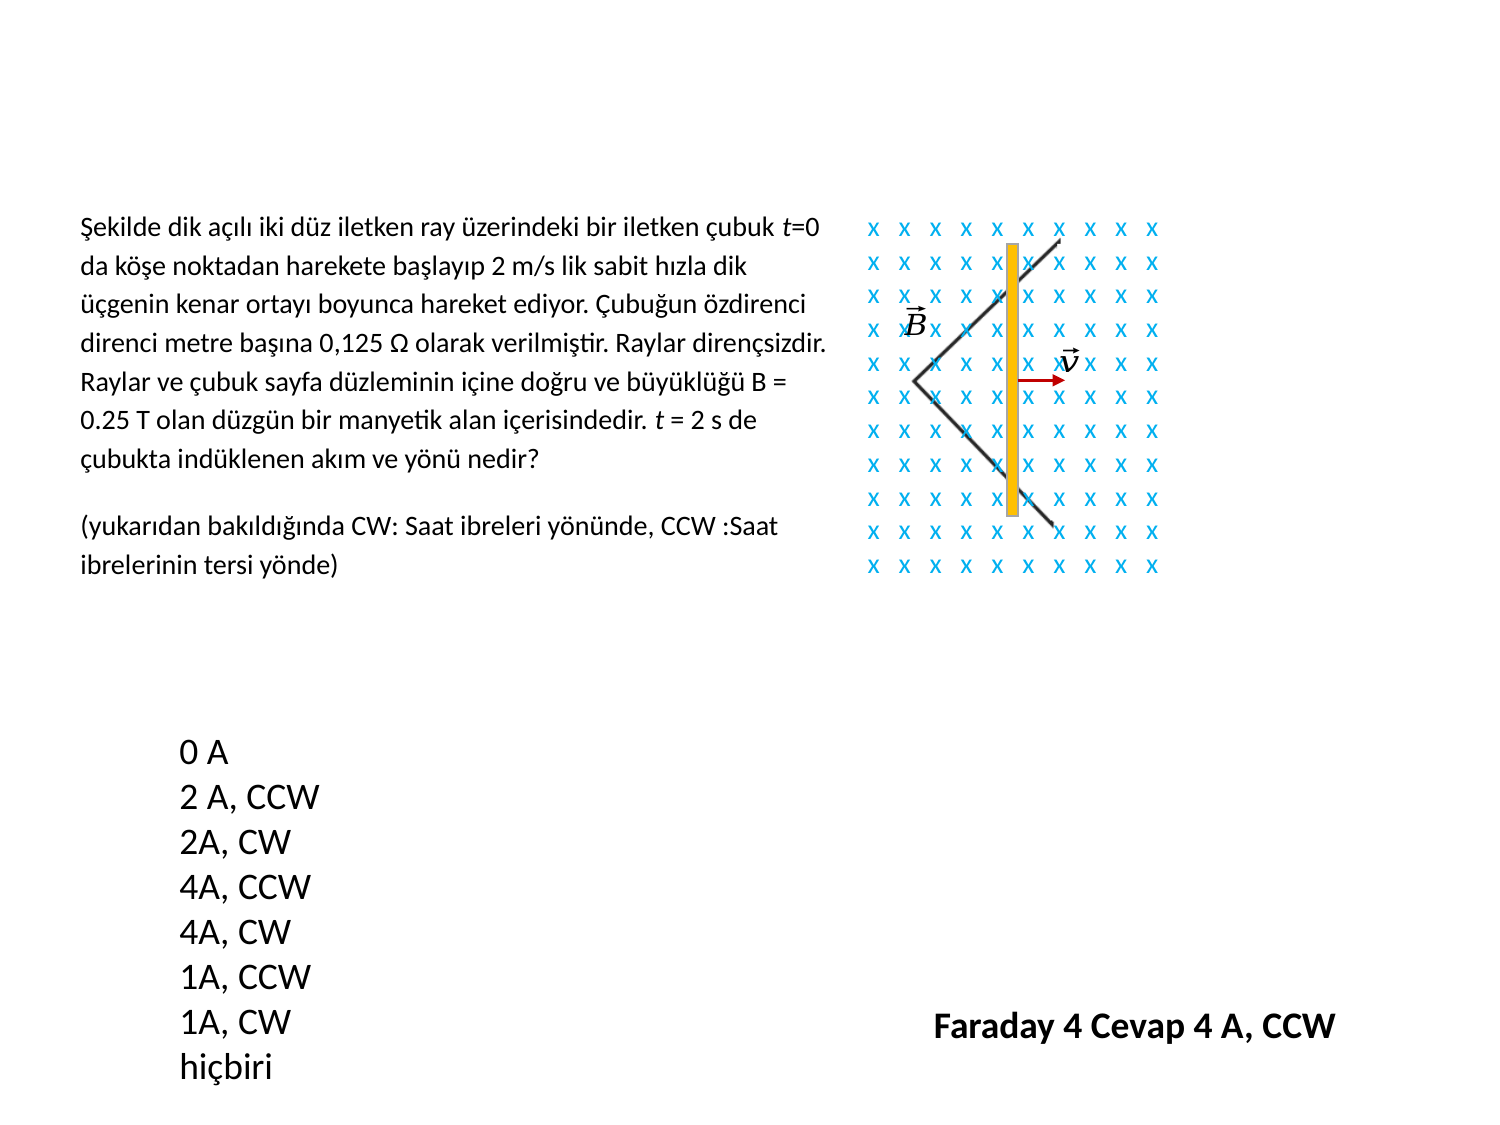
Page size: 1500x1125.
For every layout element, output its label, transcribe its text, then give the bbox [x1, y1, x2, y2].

text_box Faraday 4 Cevap 4 A, CCW [919, 993, 1374, 1054]
text_box 0 A 2 A, CCW 2A, CW 4A, CCW 4A, CW 1A, CCW 1A, CW hiçbiri [164, 719, 499, 1095]
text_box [65, 195, 1176, 591]
